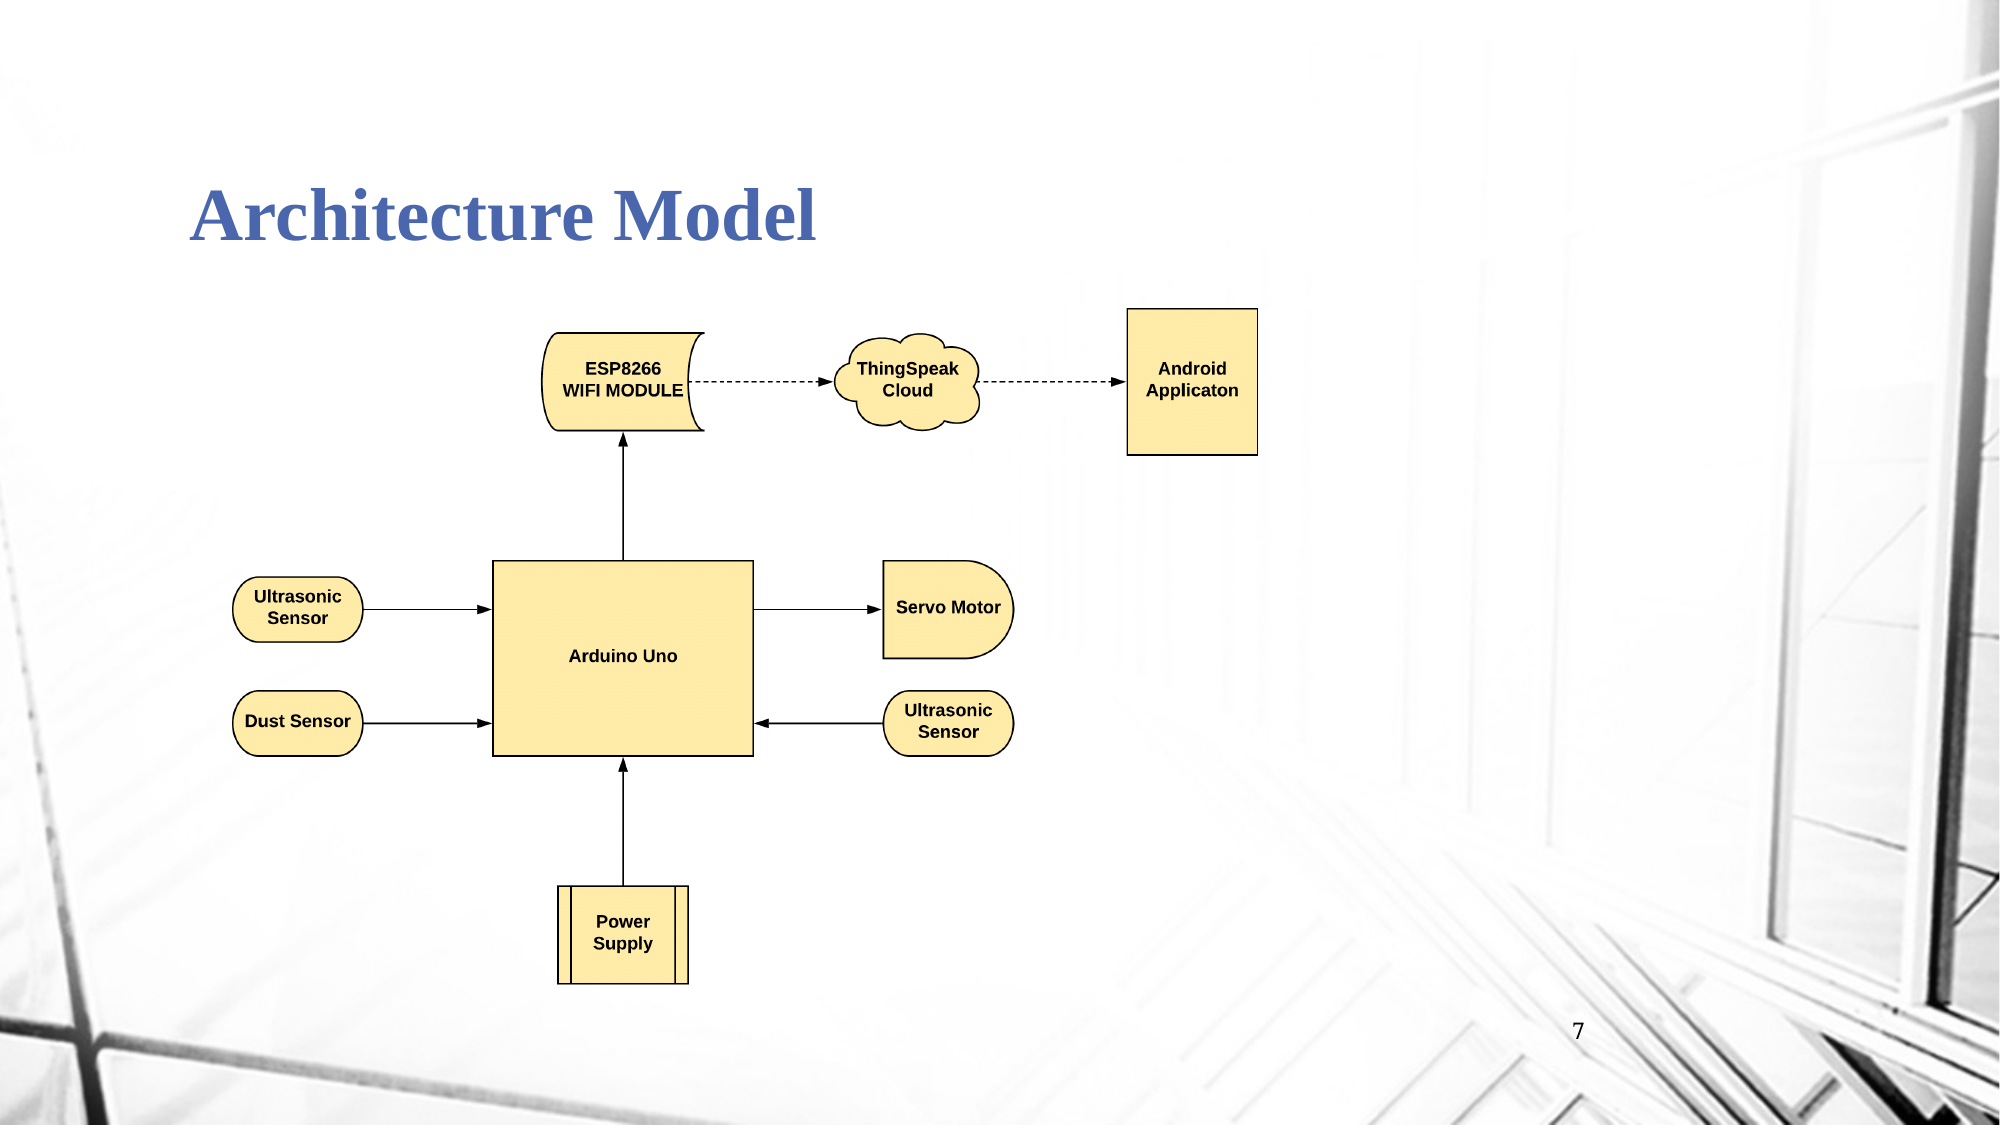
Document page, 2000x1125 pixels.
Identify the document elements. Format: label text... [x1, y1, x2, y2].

text_box 1 [1399, 1009, 1600, 1055]
text_box Architecture Model [174, 87, 1600, 263]
picture [0, 0, 2000, 1125]
